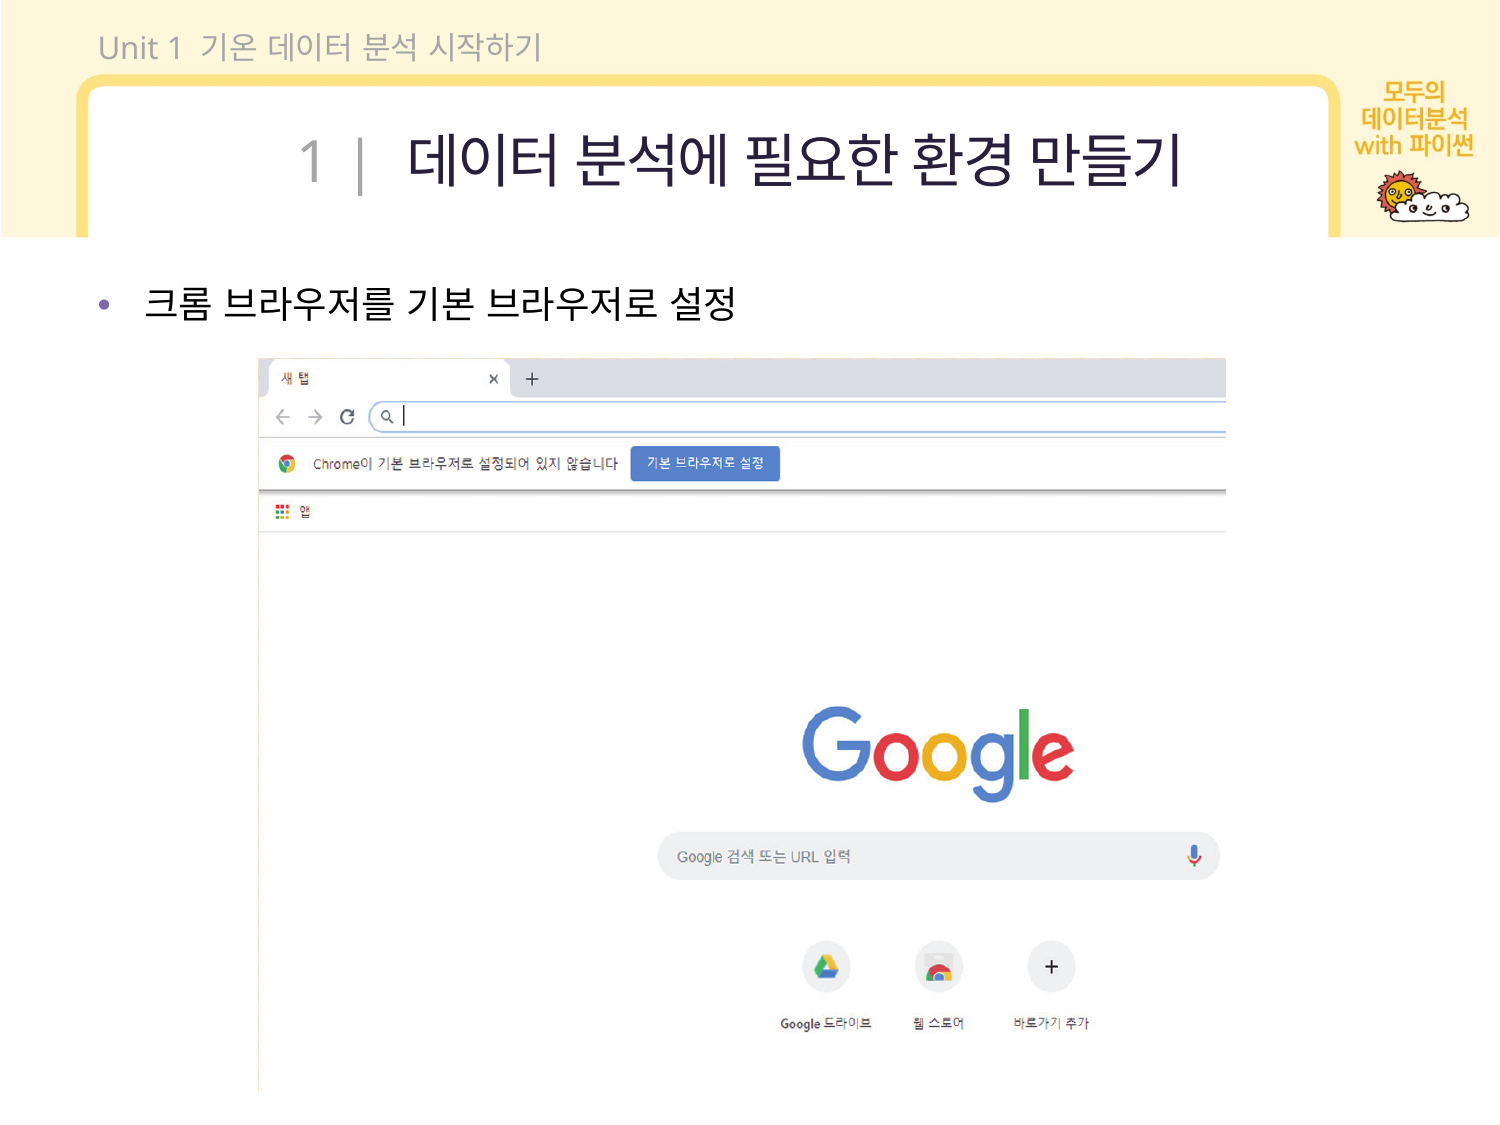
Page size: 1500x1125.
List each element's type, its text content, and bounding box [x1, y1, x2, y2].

picture [1, 0, 1499, 1125]
text_box Unit 1 기온 데이터 분석 시작하기 [82, 0, 1133, 74]
text_box 크롬 브라우저를 기본 브라우저로 설정 [82, 251, 1402, 334]
text_box 1 | 데이터 분석에 필요한 환경 만들기 [215, 117, 1266, 202]
